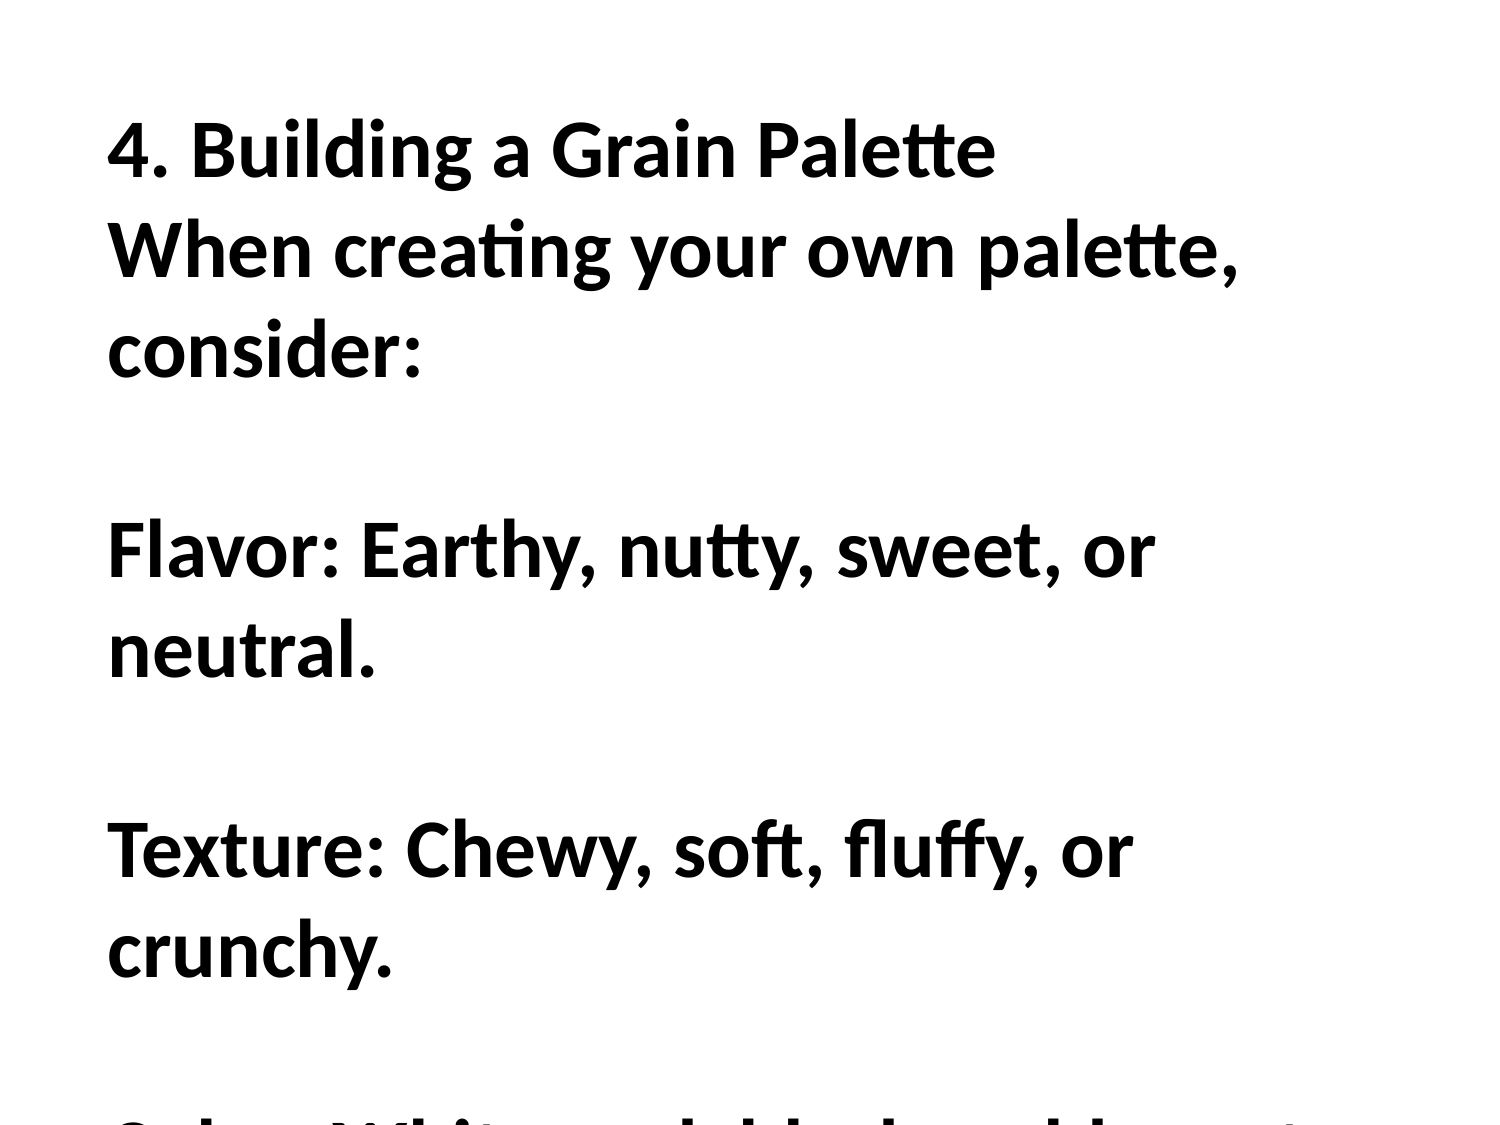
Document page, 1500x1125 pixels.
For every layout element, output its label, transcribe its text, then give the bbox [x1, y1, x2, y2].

text_box 4. Building a Grain Palette When creating your own palette, consider: Flavor: Earthy, nutty, sweet, or neutral. Texture: Chewy, soft, fluffy, or crunchy. Color: White, red, black, golden, etc. Cooking time: Some grains take longer to cook than others. [93, 86, 1408, 1125]
